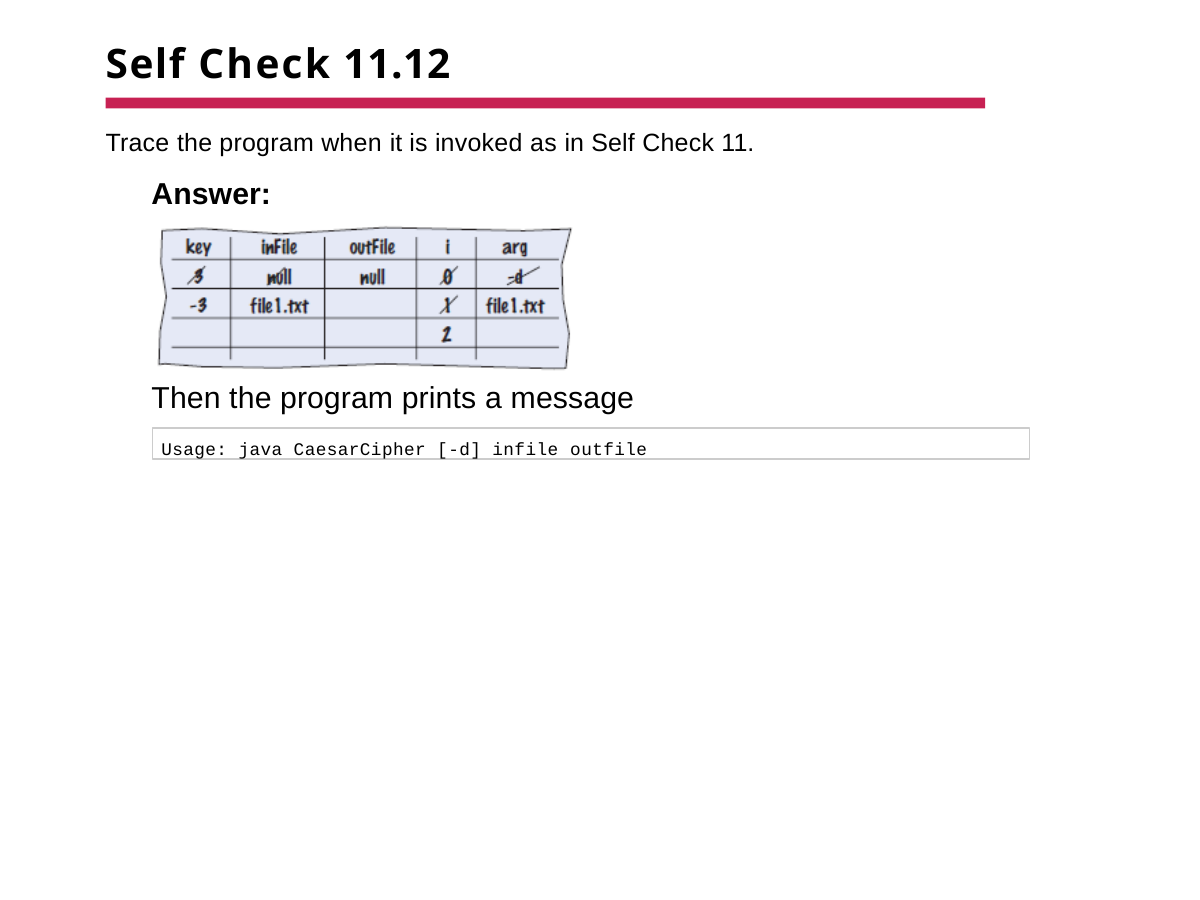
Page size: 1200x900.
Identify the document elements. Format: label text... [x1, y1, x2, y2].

text_box Then the program prints a message [149, 378, 638, 415]
text_box Trace the program when it is invoked as in Self Check 11. Answer: [103, 126, 759, 212]
text_box Usage: java CaesarCipher [-d] infile outfile [152, 428, 1030, 459]
title Self Check 11.12 [103, 38, 1097, 189]
text_box [152, 218, 581, 378]
